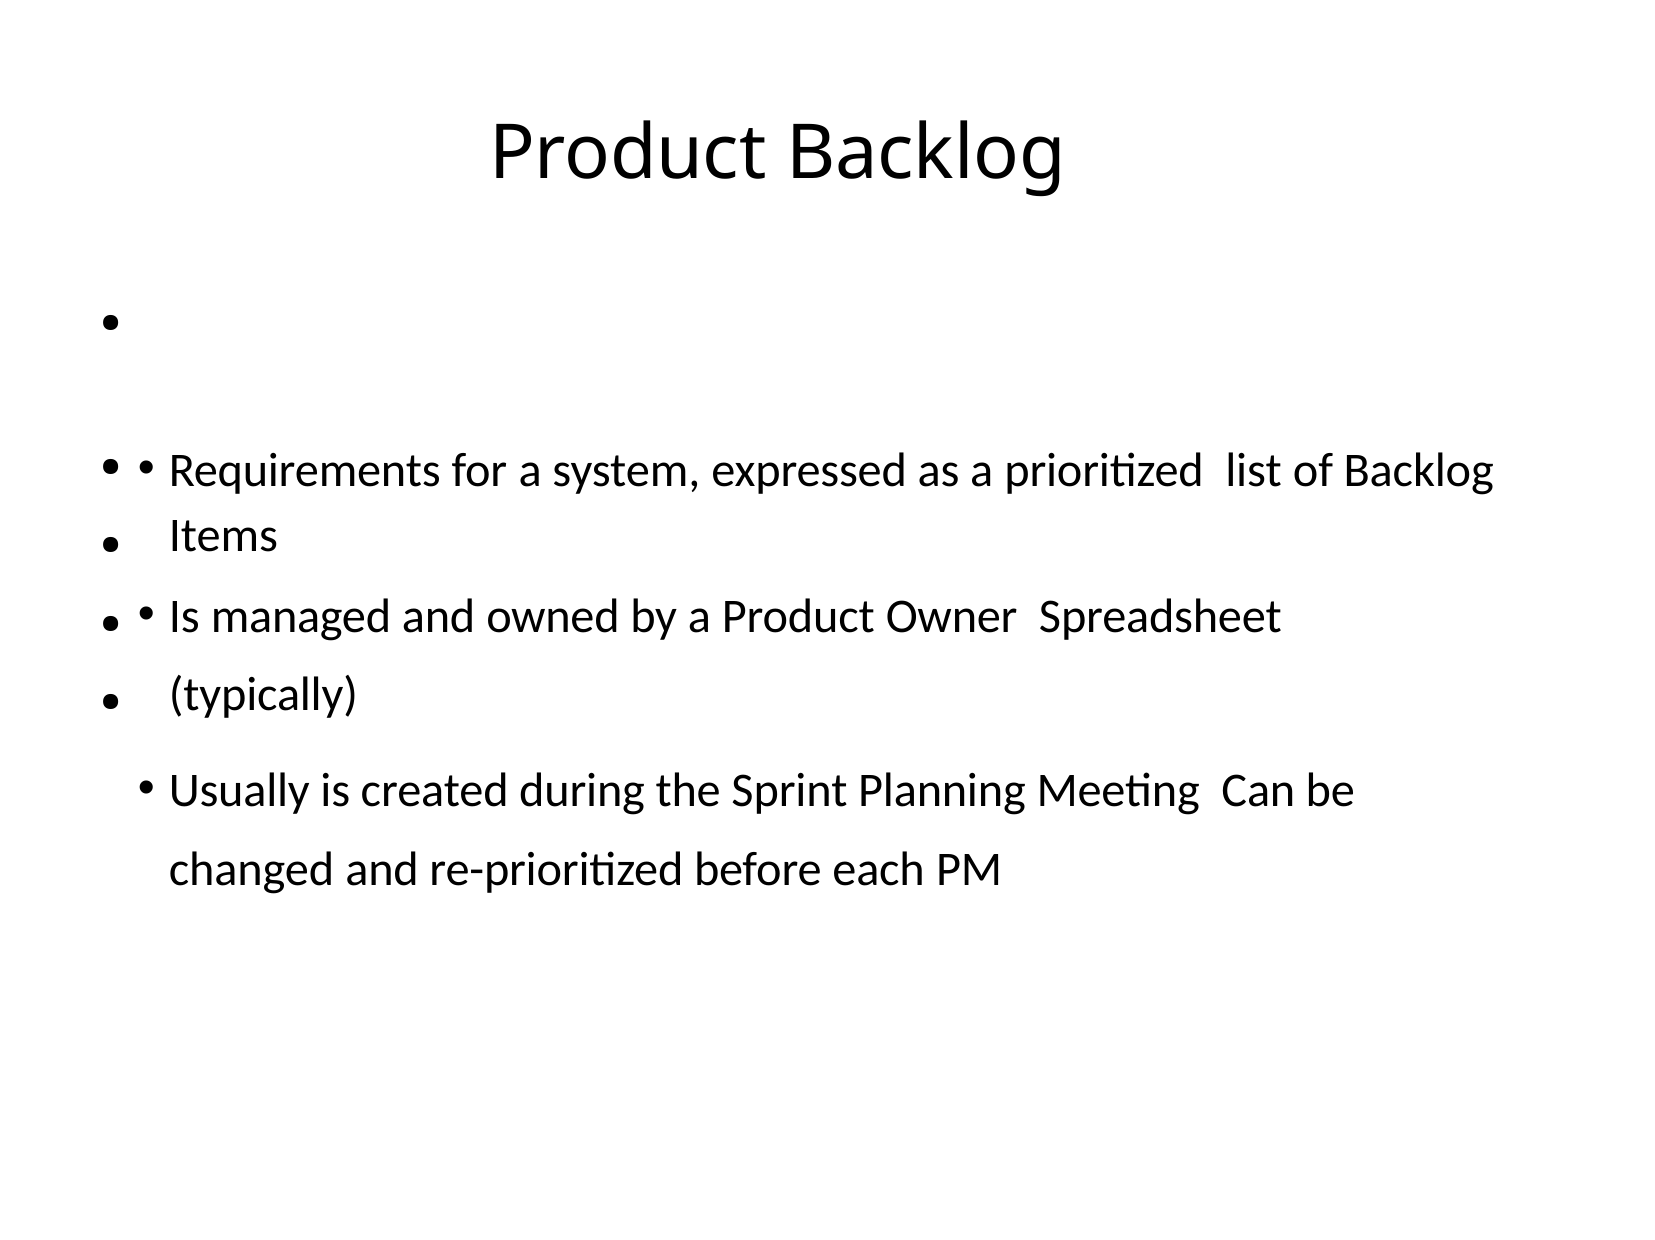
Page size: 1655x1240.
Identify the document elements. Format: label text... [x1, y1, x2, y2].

text_box ● [98, 524, 124, 558]
text_box ● [98, 681, 124, 715]
text_box ● [98, 445, 124, 480]
list Requirements for a system, expressed as a prioritized list of Backlog Items Is managed and owned by a Product Owner Spreadsheet (typically) Usually is created during the Sprint Planning Meeting Can be changed and re-prioritized before each PM [113, 330, 1541, 1135]
text_box ● [98, 302, 124, 336]
title Product Backlog [487, 42, 1126, 252]
text_box ● [98, 602, 124, 637]
